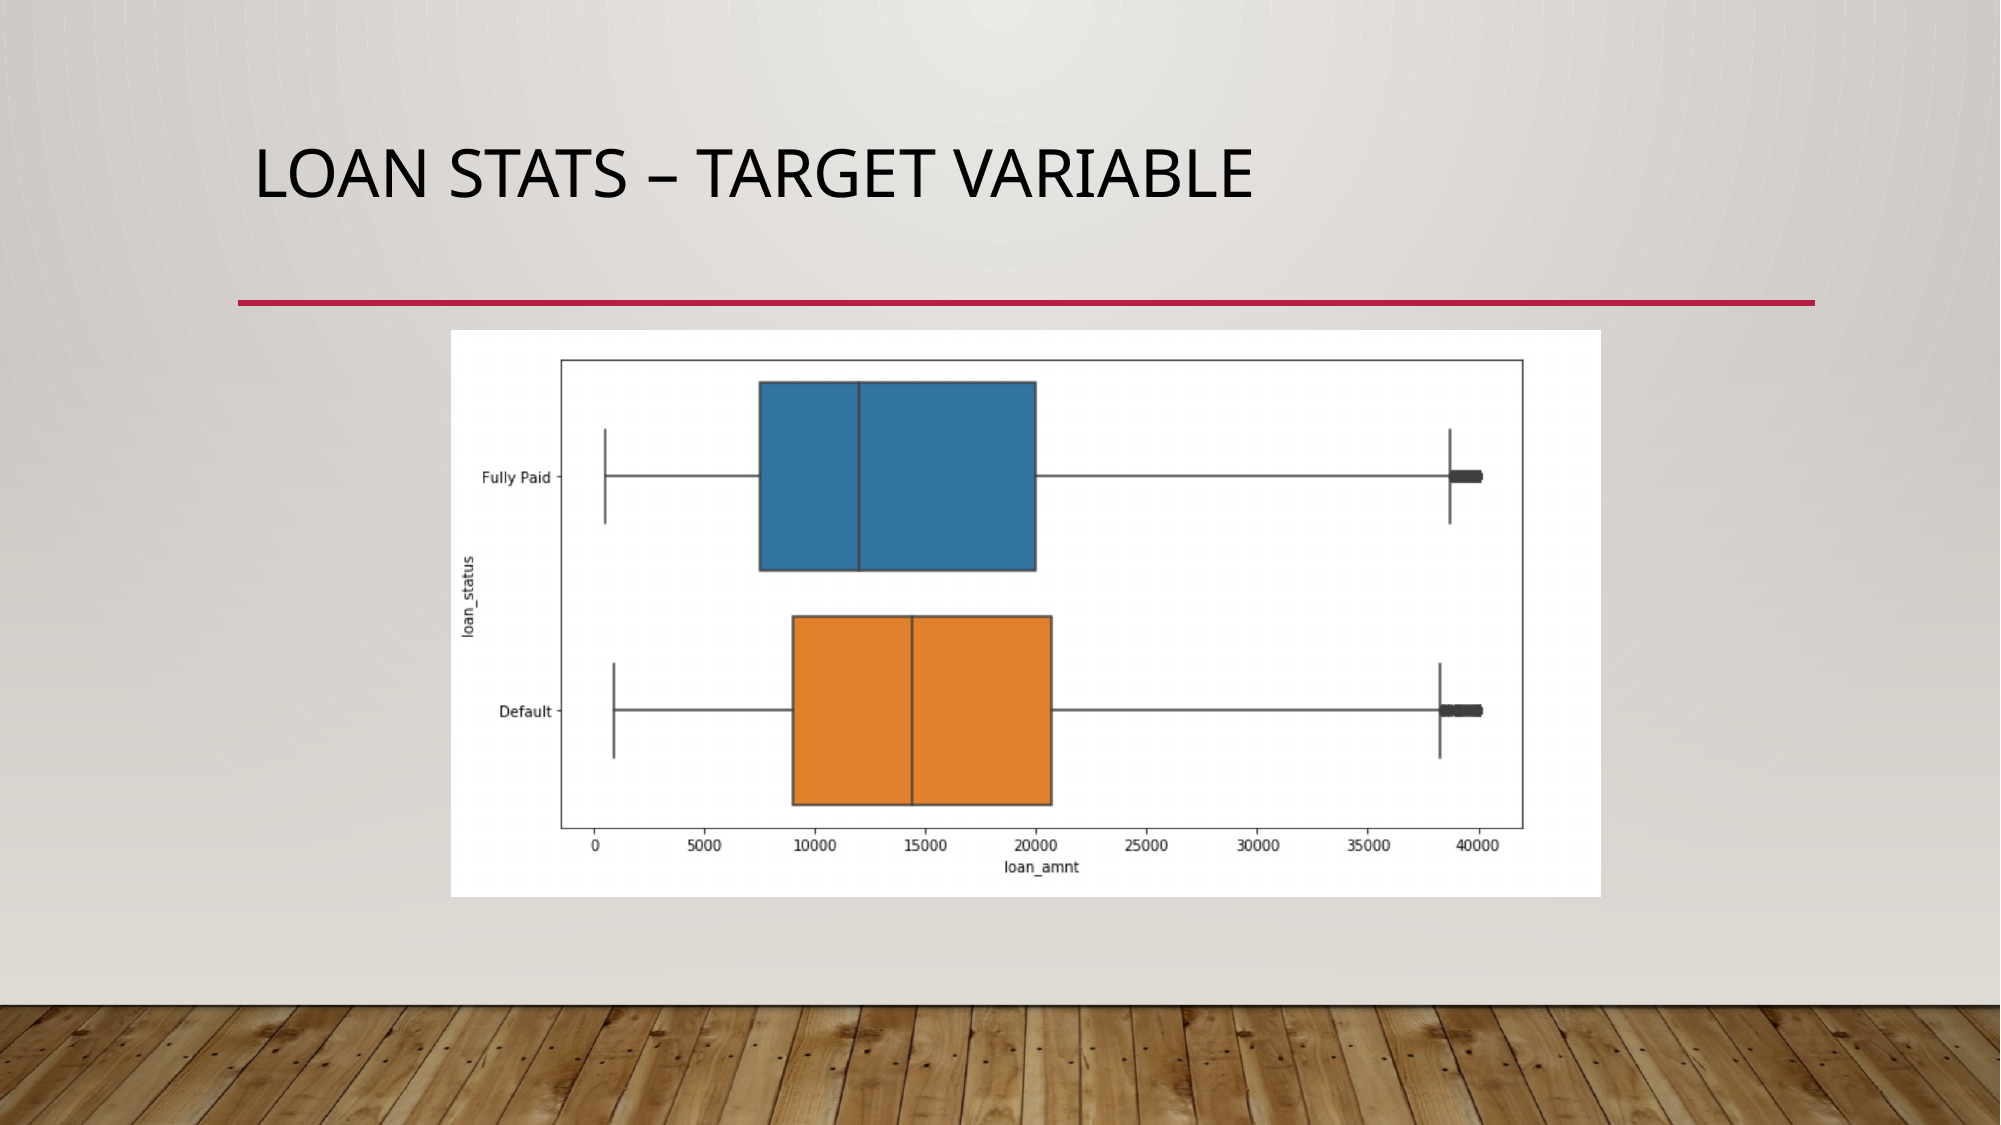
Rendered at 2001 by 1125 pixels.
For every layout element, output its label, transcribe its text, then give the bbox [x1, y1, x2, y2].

title Loan Stats – target variable [238, 131, 1814, 305]
picture [0, 1005, 2000, 1125]
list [450, 330, 1601, 897]
